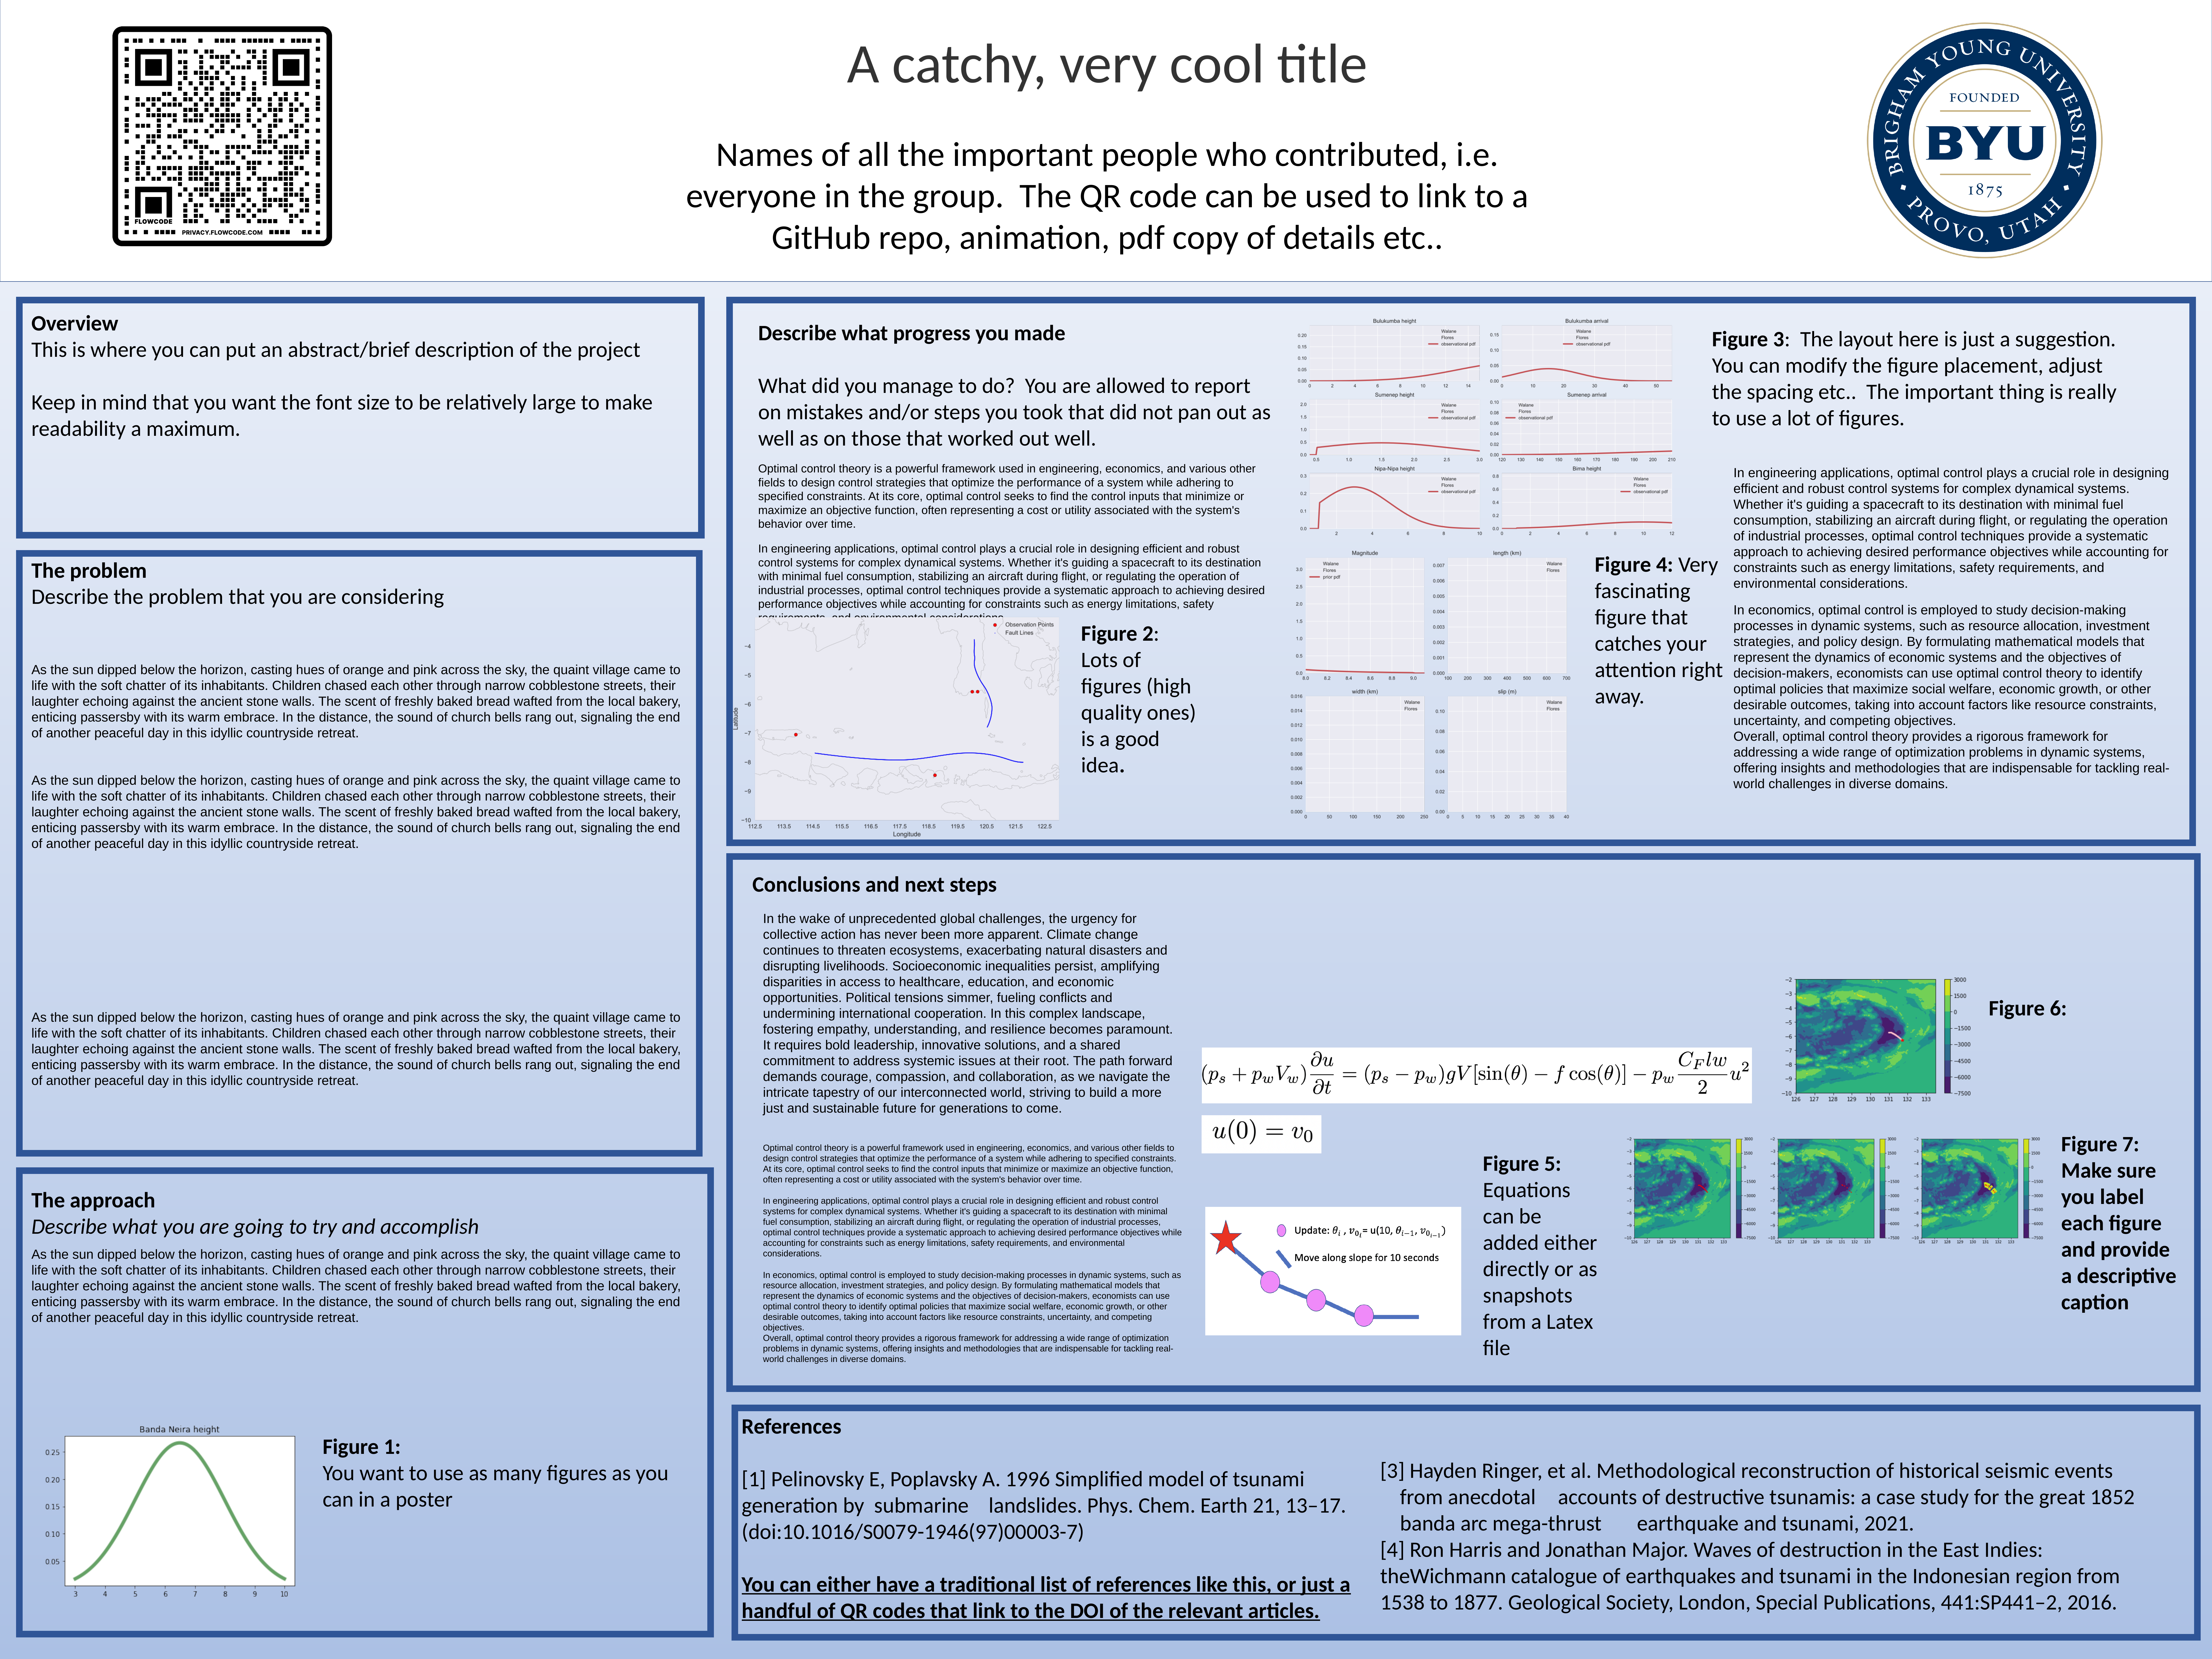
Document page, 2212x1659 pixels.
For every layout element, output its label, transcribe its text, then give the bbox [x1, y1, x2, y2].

text_box [19, 553, 699, 1153]
text_box In engineering applications, optimal control plays a crucial role in designing efficient and robust control systems for complex dynamical systems. Whether it's guiding a spacecraft to its destination with minimal fuel consumption, stabilizing an aircraft during flight, or regulating the operation of industrial processes, optimal control techniques provide a systematic approach to achieving desired performance objectives while accounting for constraints such as energy limitations, safety requirements, and environmental considerations. In economics, optimal control is employed to study decision-making processes in dynamic systems, such as resource allocation, investment strategies, and policy design. By formulating mathematical models that represent the dynamics of economic systems and the objectives of decision-makers, economists can use optimal control theory to identify optimal policies that maximize social welfare, economic growth, or other desirable outcomes, taking into account factors like resource constraints, uncertainty, and competing objectives. Overall, optimal control theory provides a rigorous framework for addressing a wide range of optimization problems in dynamic systems, offering insights and methodologies that are indispensable for tackling real-world challenges in diverse domains. [1731, 462, 2178, 793]
text_box In the wake of unprecedented global challenges, the urgency for collective action has never been more apparent. Climate change continues to threaten ecosystems, exacerbating natural disasters and disrupting livelihoods. Socioeconomic inequalities persist, amplifying disparities in access to healthcare, education, and economic opportunities. Political tensions simmer, fueling conflicts and undermining international cooperation. In this complex landscape, fostering empathy, understanding, and resilience becomes paramount. It requires bold leadership, innovative solutions, and a shared commitment to address systemic issues at their root. The path forward demands courage, compassion, and collaboration, as we navigate the intricate tapestry of our interconnected world, striving to build a more just and sustainable future for generations to come. Optimal control theory is a powerful framework used in engineering, economics, and various other fields to design control strategies that optimize the performance of a system while adhering to specified constraints. At its core, optimal control seeks to find the control inputs that minimize or maximize an objective function, often representing a cost or utility associated with the system's behavior over time. In engineering applications, optimal control plays a crucial role in designing efficient and robust control systems for complex dynamical systems. Whether it's guiding a spacecraft to its destination with minimal fuel consumption, stabilizing an aircraft during flight, or regulating the operation of industrial processes, optimal control techniques provide a systematic approach to achieving desired performance objectives while accounting for constraints such as energy limitations, safety requirements, and environmental considerations. In economics, optimal control is employed to study decision-making processes in dynamic systems, such as resource allocation, investment strategies, and policy design. By formulating mathematical models that represent the dynamics of economic systems and the objectives of decision-makers, economists can use optimal control theory to identify optimal policies that maximize social welfare, economic growth, or other desirable outcomes, taking into account factors like resource constraints, uncertainty, and competing objectives. Overall, optimal control theory provides a rigorous framework for addressing a wide range of optimization problems in dynamic systems, offering insights and methodologies that are indispensable for tackling real-world challenges in diverse domains. [761, 908, 1185, 1366]
text_box Figure 1: You want to use as many figures as you can in a poster [320, 1430, 696, 1513]
text_box Figure 4: Very fascinating figure that catches your attention right away. [1600, 548, 1731, 710]
text_box [0, 0, 2212, 282]
text_box Figure 5: Equations can be added either directly or as snapshots from a Latex file [1481, 1147, 1602, 1361]
picture [1202, 1115, 1321, 1153]
picture [112, 26, 332, 246]
text_box [735, 1408, 2198, 1637]
text_box [1635, 1262, 2102, 1288]
text_box Figure 6: [1987, 991, 2161, 1022]
picture [40, 1421, 300, 1603]
text_box References [1] Pelinovsky E, Poplavsky A. 1996 Simplified model of tsunami generation by submarine landslides. Phys. Chem. Earth 21, 13–17. (doi:10.1016/S0079-1946(97)00003-7) You can either have a traditional list of references like this, or just a handful of QR codes that link to the DOI of the relevant articles. [740, 1410, 1393, 1625]
text_box [19, 1171, 711, 1634]
picture [1622, 1135, 2046, 1247]
text_box [3] Hayden Ringer, et al. Methodological reconstruction of historical seismic events from anecdotal accounts of destructive tsunamis: a case study for the great 1852 banda arc mega-thrust earthquake and tsunami, 2021. [4] Ron Harris and Jonathan Major. Waves of destruction in the East Indies: theWichmann catalogue of earthquakes and tsunami in the Indonesian region from 1538 to 1877. Geological Society, London, Special Publications, 441:SP441–2, 2016. [1378, 1637, 2147, 1659]
text_box Names of all the important people who contributed, i.e. everyone in the group. The QR code can be used to link to a GitHub repo, animation, pdf copy of details etc.. [674, 129, 1542, 258]
picture [1866, 21, 2104, 259]
text_box Figure 7: Make sure you label each figure and provide a descriptive caption [2059, 1127, 2184, 1316]
text_box Conclusions and next steps [750, 868, 1171, 898]
picture [1205, 1207, 1461, 1335]
text_box [19, 300, 702, 535]
picture [706, 585, 1098, 853]
text_box [729, 856, 2198, 1389]
picture [1264, 314, 1680, 853]
picture [1202, 1048, 1752, 1103]
text_box [729, 300, 2193, 843]
text_box A catchy, very cool title [252, 24, 1866, 96]
picture [1778, 974, 1975, 1105]
text_box The problem Describe the problem that you are considering As the sun dipped below the horizon, casting hues of orange and pink across the sky, the quaint village came to life with the soft chatter of its inhabitants. Children chased each other through narrow cobblestone streets, their laughter echoing against the ancient stone walls. The scent of freshly baked bread wafted from the local bakery, enticing passersby with its warm embrace. In the distance, the sound of church bells rang out, signaling the end of another peaceful day in this idyllic countryside retreat. As the sun dipped below the horizon, casting hues of orange and pink across the sky, the quaint village came to life with the soft chatter of its inhabitants. Children chased each other through narrow cobblestone streets, their laughter echoing against the ancient stone walls. The scent of freshly baked bread wafted from the local bakery, enticing passersby with its warm embrace. In the distance, the sound of church bells rang out, signaling the end of another peaceful day in this idyllic countryside retreat. As the sun dipped below the horizon, casting hues of orange and pink across the sky, the quaint village came to life with the soft chatter of its inhabitants. Children chased each other through narrow cobblestone streets, their laughter echoing against the ancient stone walls. The scent of freshly baked bread wafted from the local bakery, enticing passersby with its warm embrace. In the distance, the sound of church bells rang out, signaling the end of another peaceful day in this idyllic countryside retreat. As the sun dipped below the horizon, casting hues of orange and pink across the sky, the quaint village came to life with the soft chatter of its inhabitants. Children chased each other through narrow cobblestone streets, their laughter echoing against the ancient stone walls. The scent of freshly baked bread wafted from the local bakery, enticing passersby with its warm embrace. In the distance, the sound of church bells rang out, signaling the end of another peaceful day in this idyllic countryside retreat. [29, 1153, 689, 1171]
